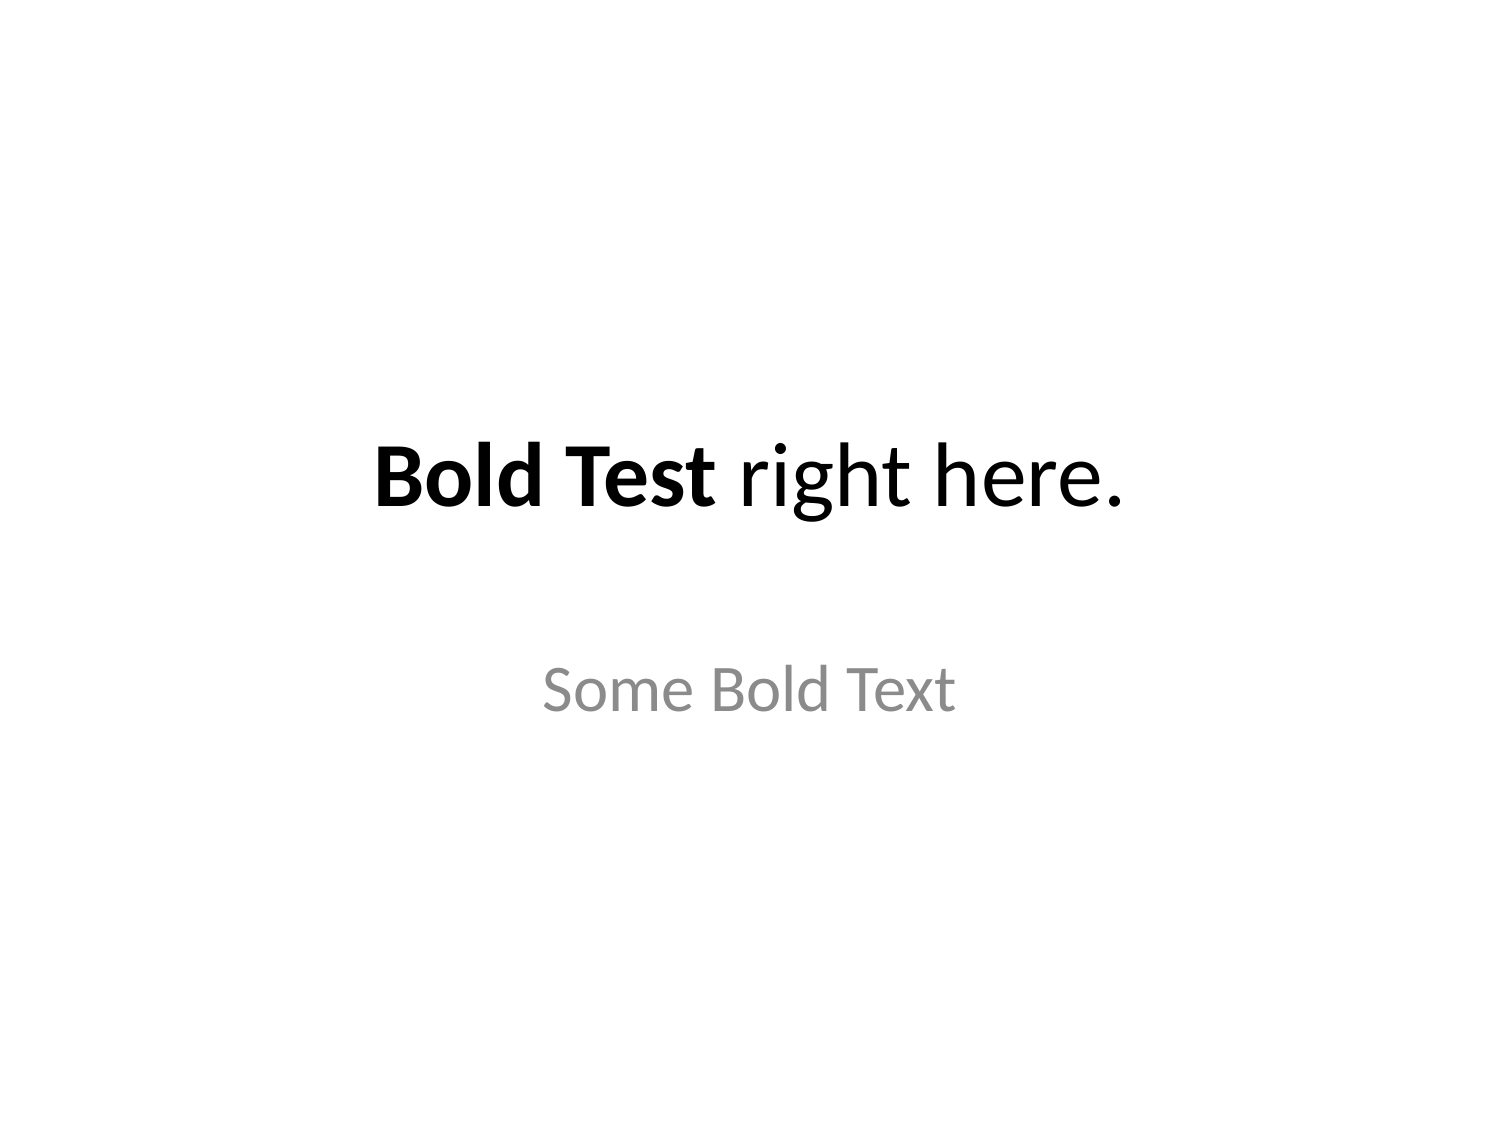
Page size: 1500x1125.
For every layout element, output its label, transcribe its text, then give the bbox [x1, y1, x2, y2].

title Bold Test right here. [112, 349, 1388, 591]
subtitle Some Bold Text [225, 637, 1275, 925]
